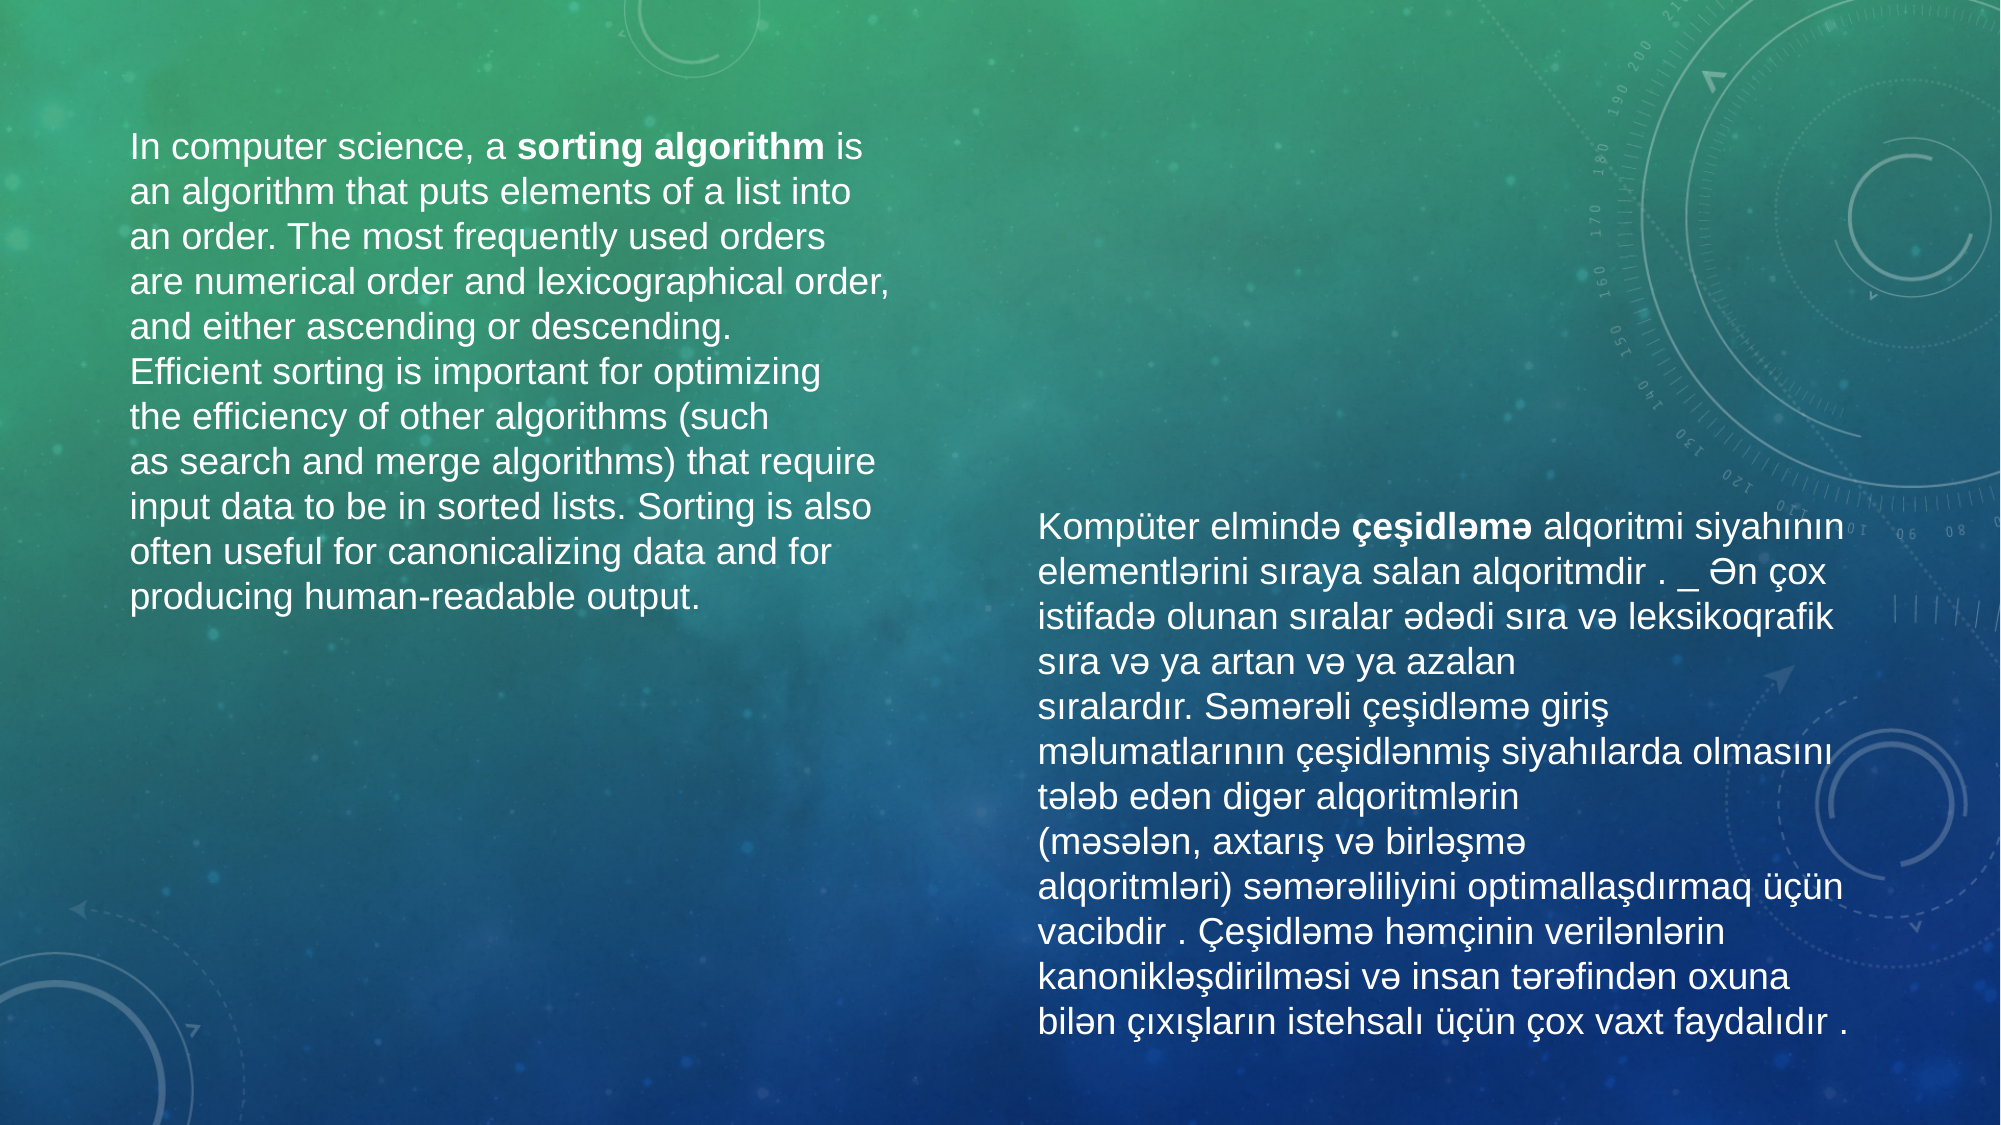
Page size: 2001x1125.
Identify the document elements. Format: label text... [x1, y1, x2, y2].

text_box Kompüter elmində çeşidləmə alqoritmi siyahının elementlərini sıraya salan alqoritmdir . _ Ən çox istifadə olunan sıralar ədədi sıra və leksikoqrafik sıra və ya artan və ya azalan sıralardır. Səmərəli çeşidləmə giriş məlumatlarının çeşidlənmiş siyahılarda olmasını tələb edən digər alqoritmlərin (məsələn, axtarış və birləşmə alqoritmləri) səmərəliliyini optimallaşdırmaq üçün vacibdir . Çeşidləmə həmçinin verilənlərin kanonikləşdirilməsi və insan tərəfindən oxuna bilən çıxışların istehsalı üçün çox vaxt faydalıdır . [1022, 494, 1874, 1050]
picture [0, 0, 2001, 1125]
text_box In computer science, a sorting algorithm is an algorithm that puts elements of a list into an order. The most frequently used orders are numerical order and lexicographical order, and either ascending or descending. Efficient sorting is important for optimizing the efficiency of other algorithms (such as search and merge algorithms) that require input data to be in sorted lists. Sorting is also often useful for canonicalizing data and for producing human-readable output. [114, 114, 966, 625]
